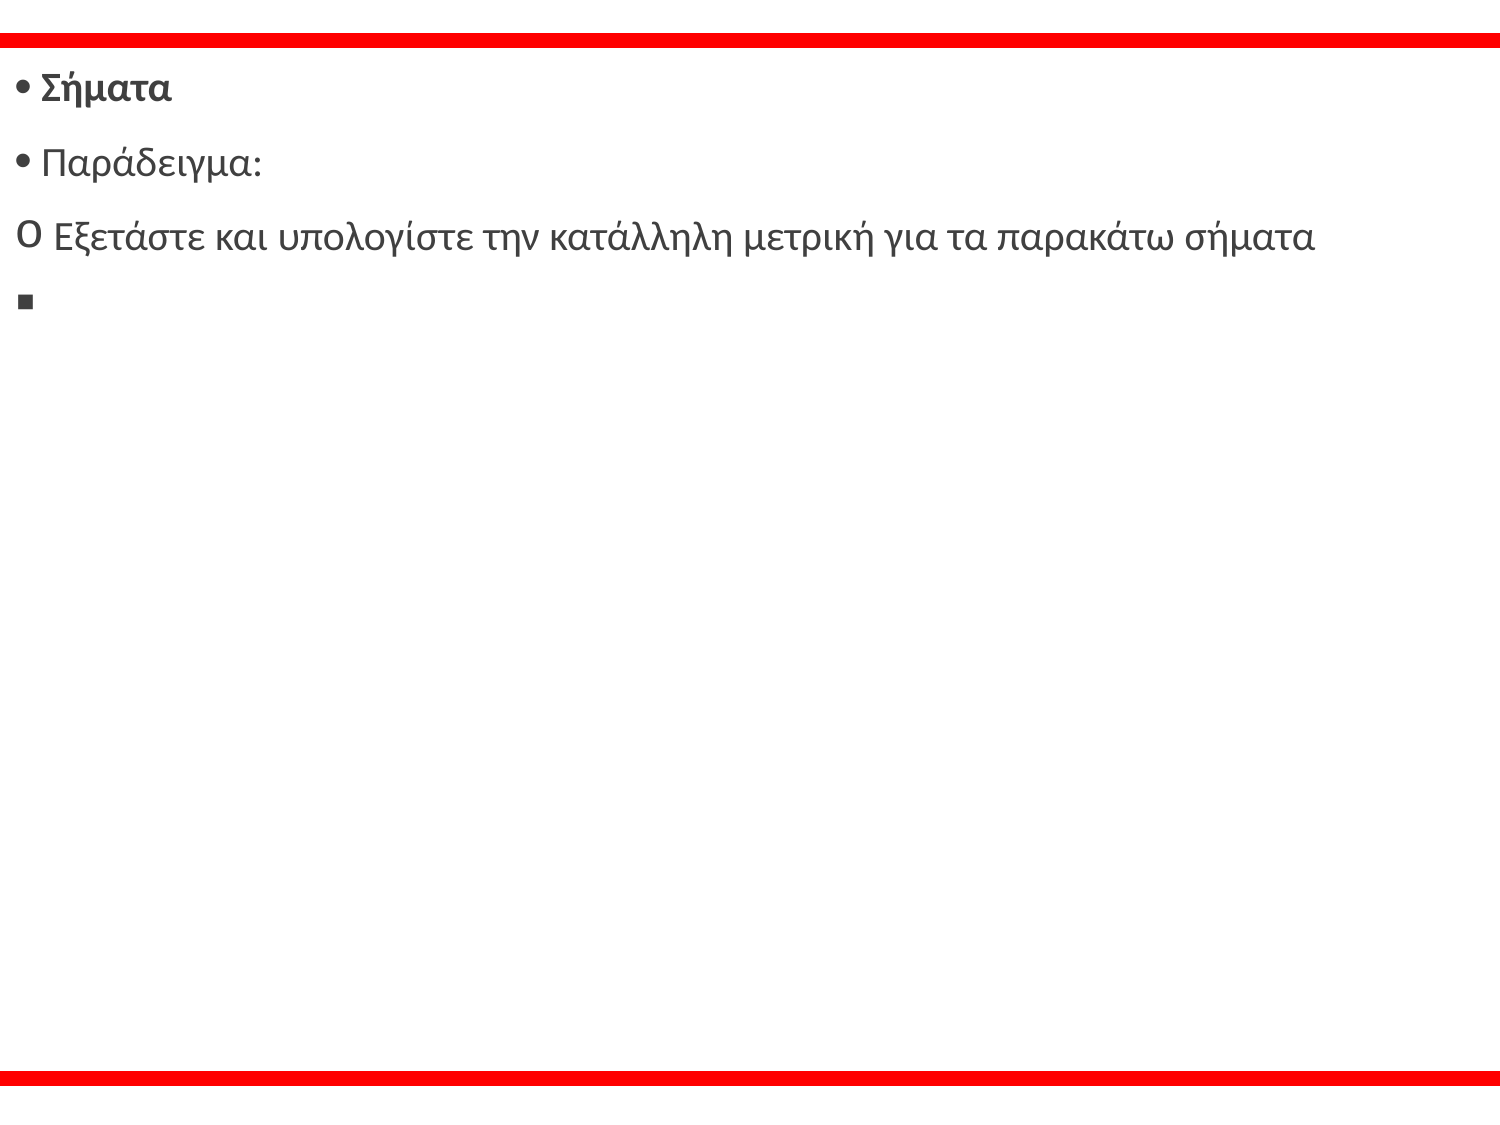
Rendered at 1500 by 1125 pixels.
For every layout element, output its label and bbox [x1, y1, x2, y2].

text_box [0, 1071, 1500, 1086]
text_box [0, 33, 1500, 48]
